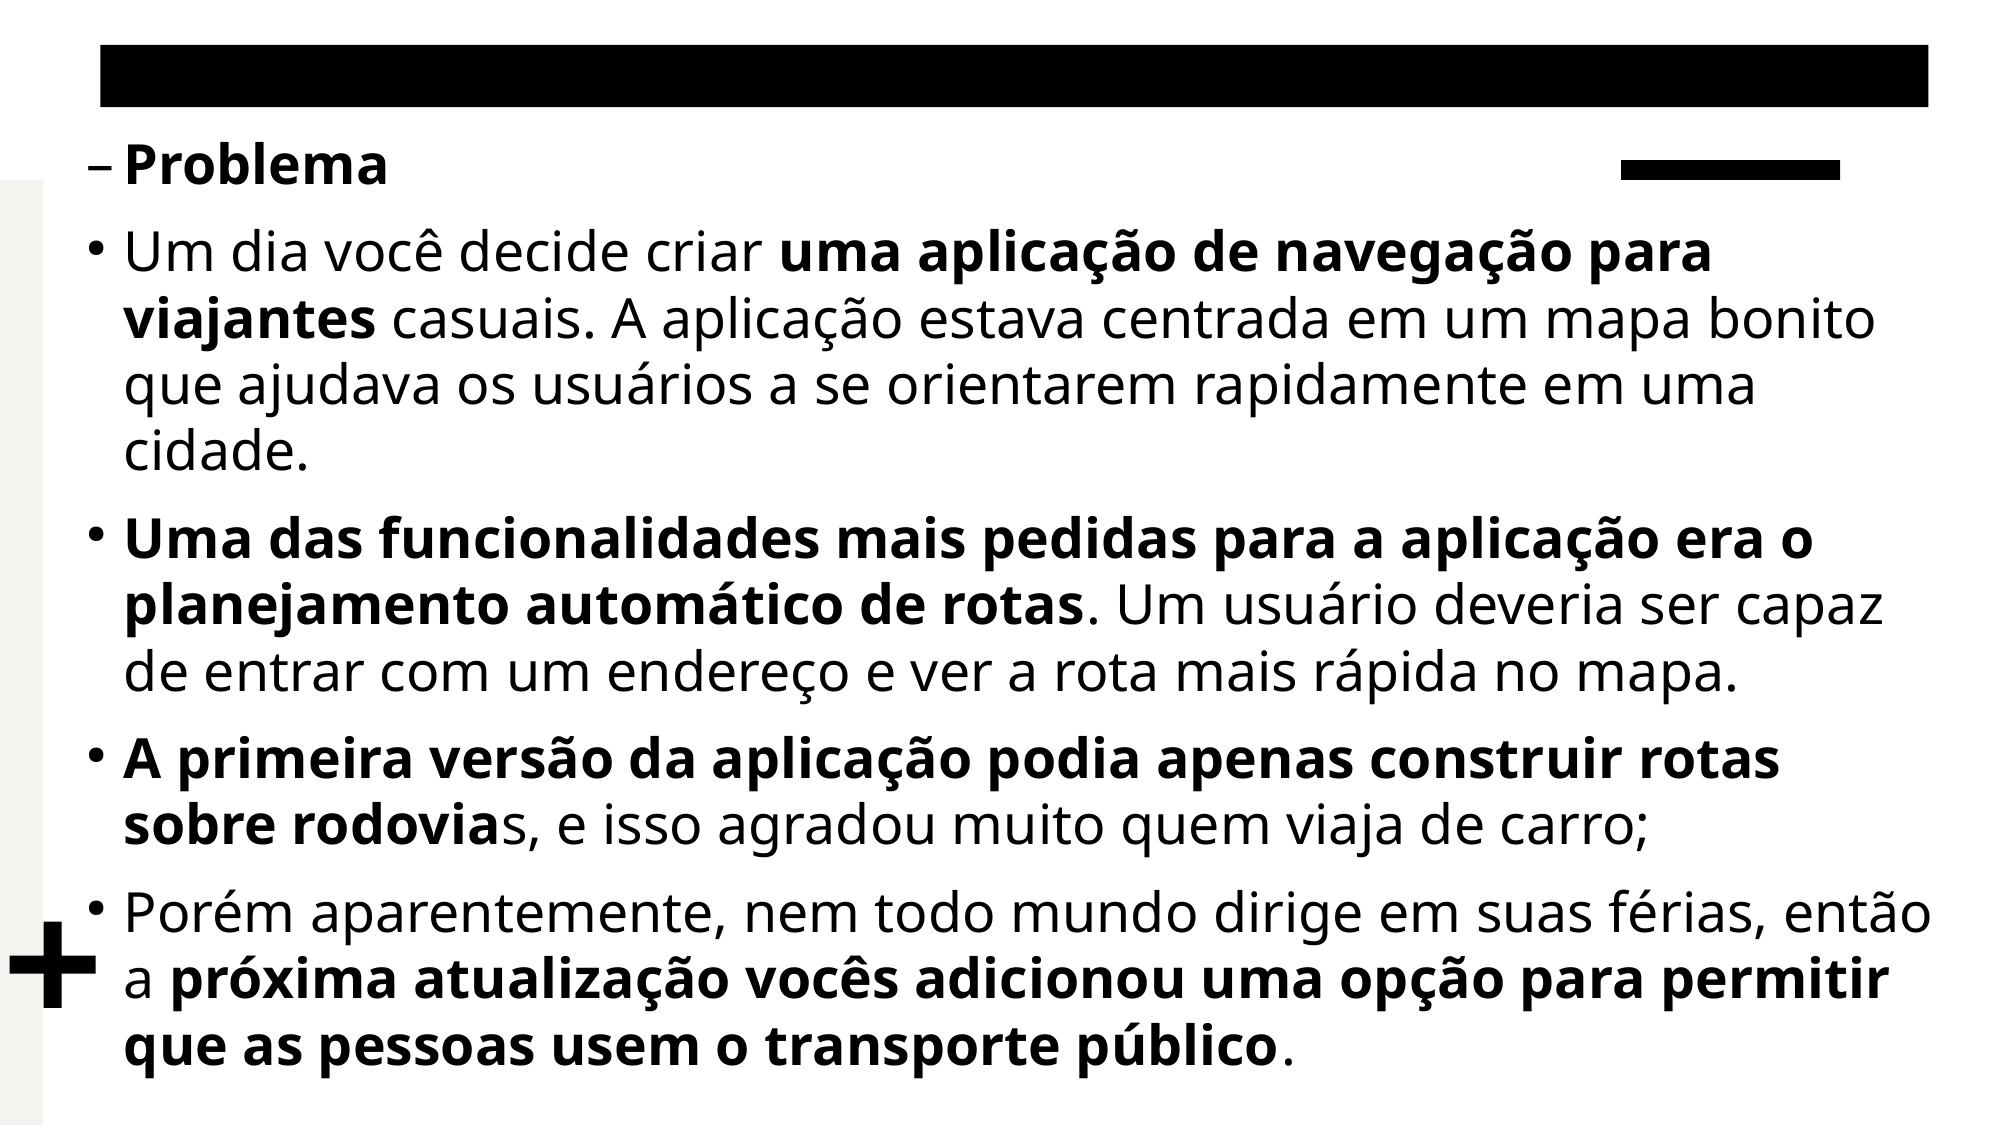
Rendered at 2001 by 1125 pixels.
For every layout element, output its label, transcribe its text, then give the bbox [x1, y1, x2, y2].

title Padrões de Projetos Comportamentais – Strategy [100, 44, 1929, 108]
list Problema Um dia você decide criar uma aplicação de navegação para viajantes casuais. A aplicação estava centrada em um mapa bonito que ajudava os usuários a se orientarem rapidamente em uma cidade. Uma das funcionalidades mais pedidas para a aplicação era o planejamento automático de rotas. Um usuário deveria ser capaz de entrar com um endereço e ver a rota mais rápida no mapa. A primeira versão da aplicação podia apenas construir rotas sobre rodovias, e isso agradou muito quem viaja de carro; Porém aparentemente, nem todo mundo dirige em suas férias, então a próxima atualização vocês adicionou uma opção para permitir que as pessoas usem o transporte público. [71, 121, 1965, 1072]
